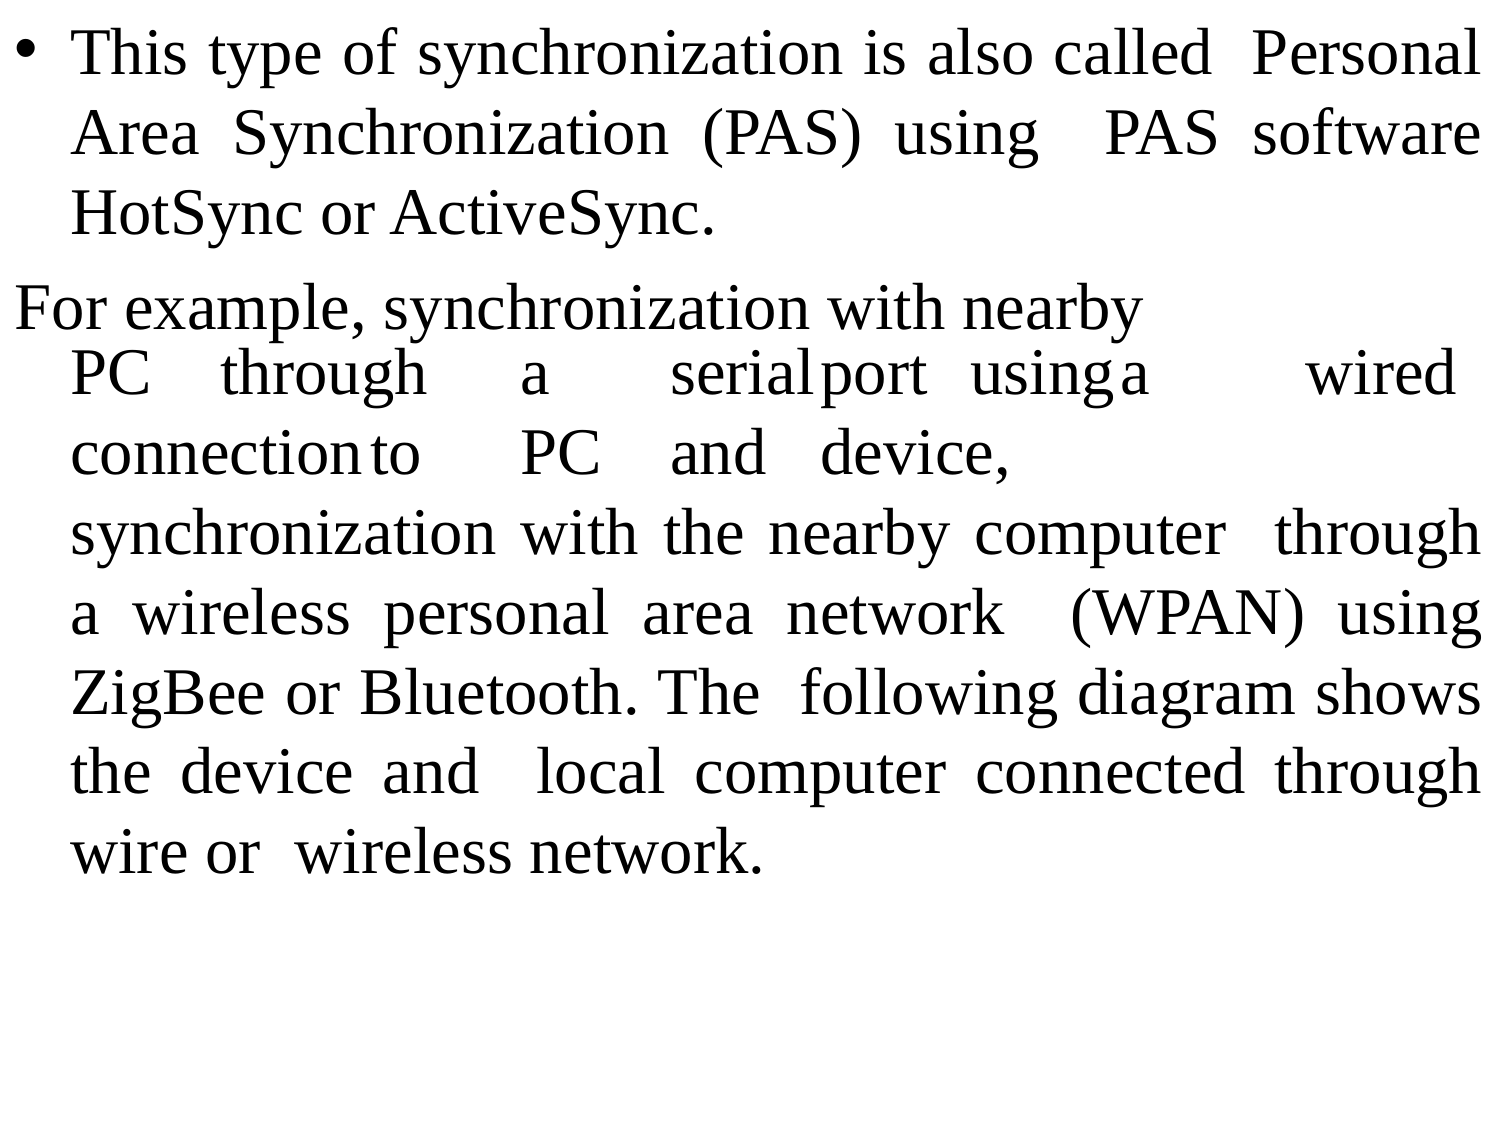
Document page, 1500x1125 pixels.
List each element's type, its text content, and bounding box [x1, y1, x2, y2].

text_box synchronization with the nearby computer through a wireless personal area network (WPAN) using ZigBee or Bluetooth. The following diagram shows the device and local computer connected through wire or wireless network. [68, 485, 1486, 888]
text_box wired connection to PC and device, [68, 325, 1486, 485]
text_box This type of synchronization is also called Personal Area Synchronization (PAS) using PAS software HotSync or ActiveSync. For example, synchronization with nearby [12, 5, 1487, 343]
